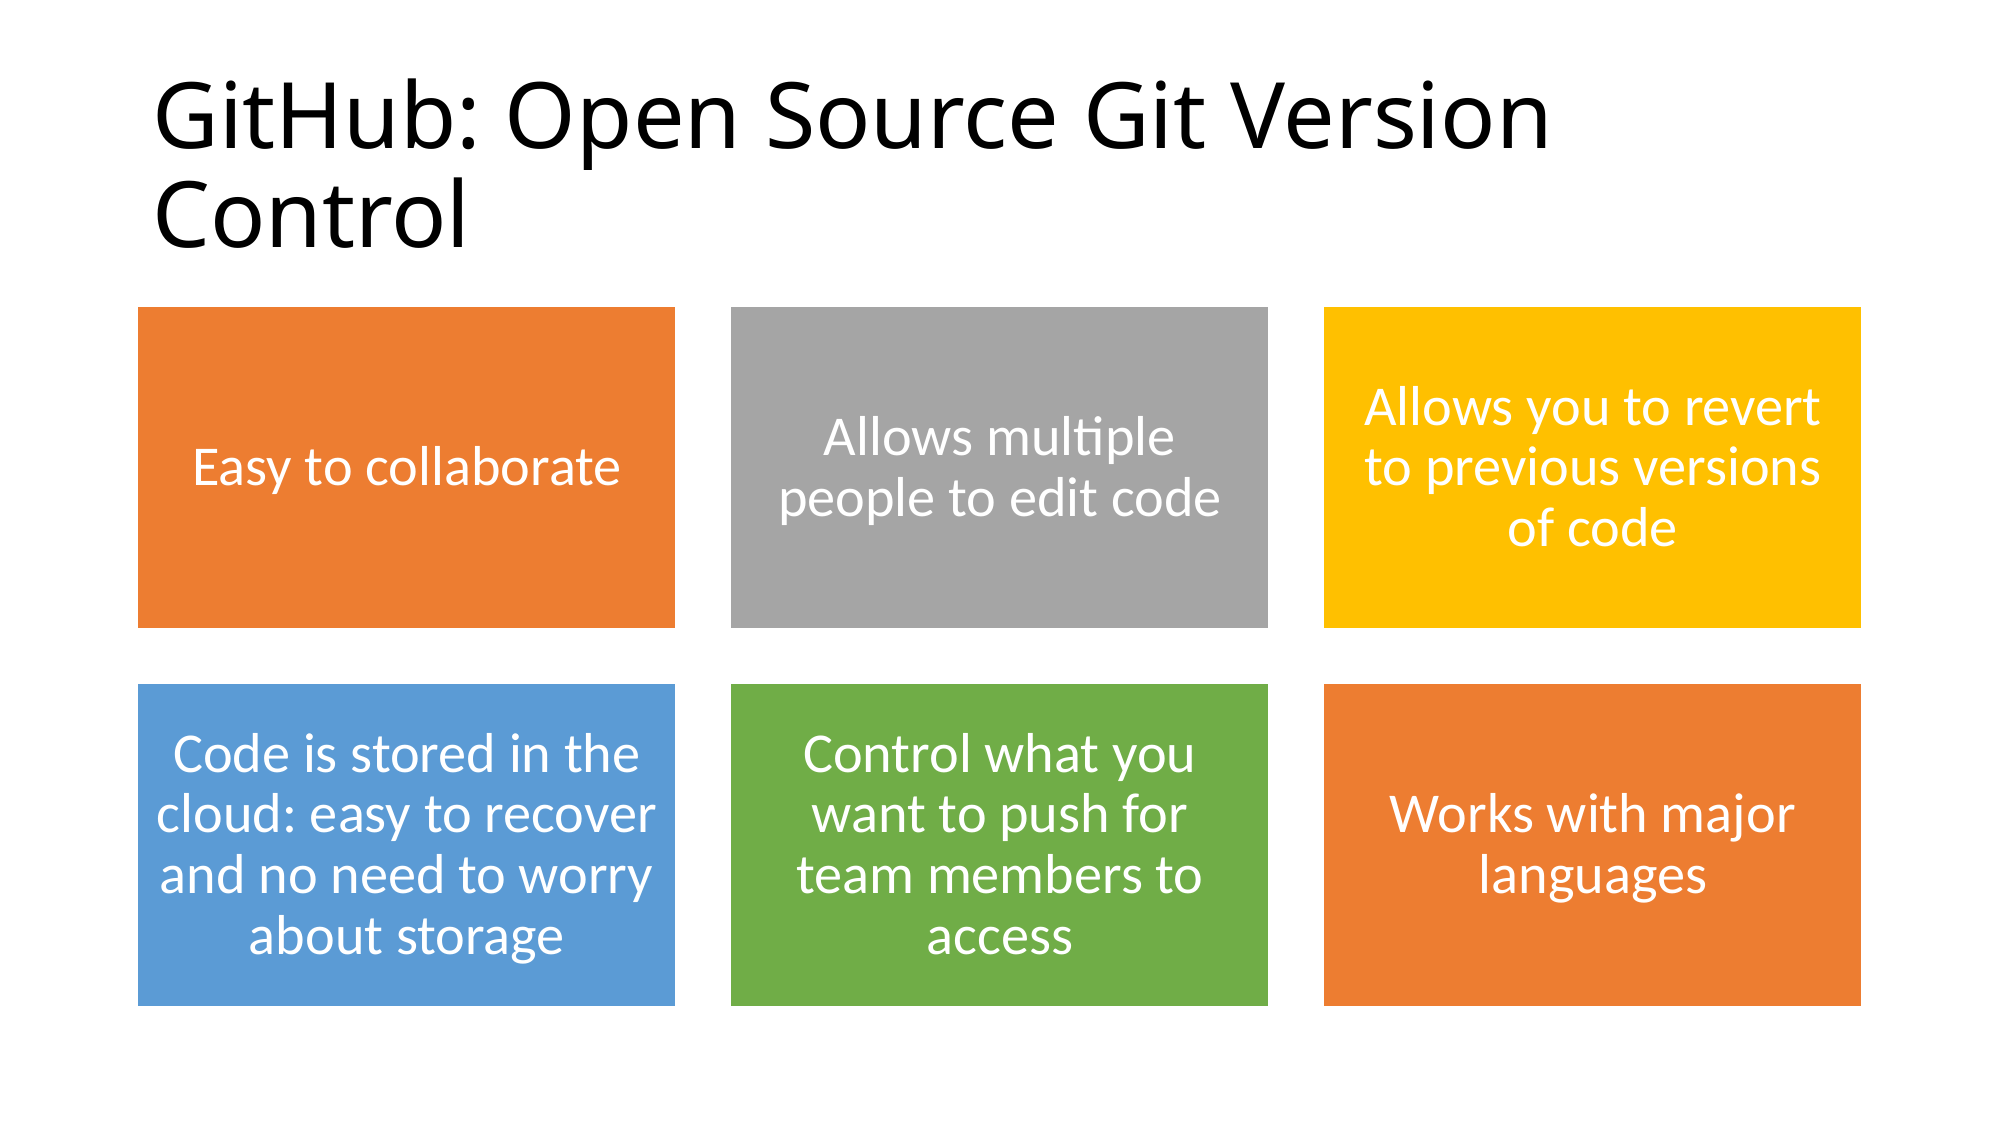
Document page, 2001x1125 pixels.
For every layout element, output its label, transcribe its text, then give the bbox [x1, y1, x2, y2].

title GitHub: Open Source Git Version Control [137, 59, 1863, 278]
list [137, 299, 1863, 1014]
